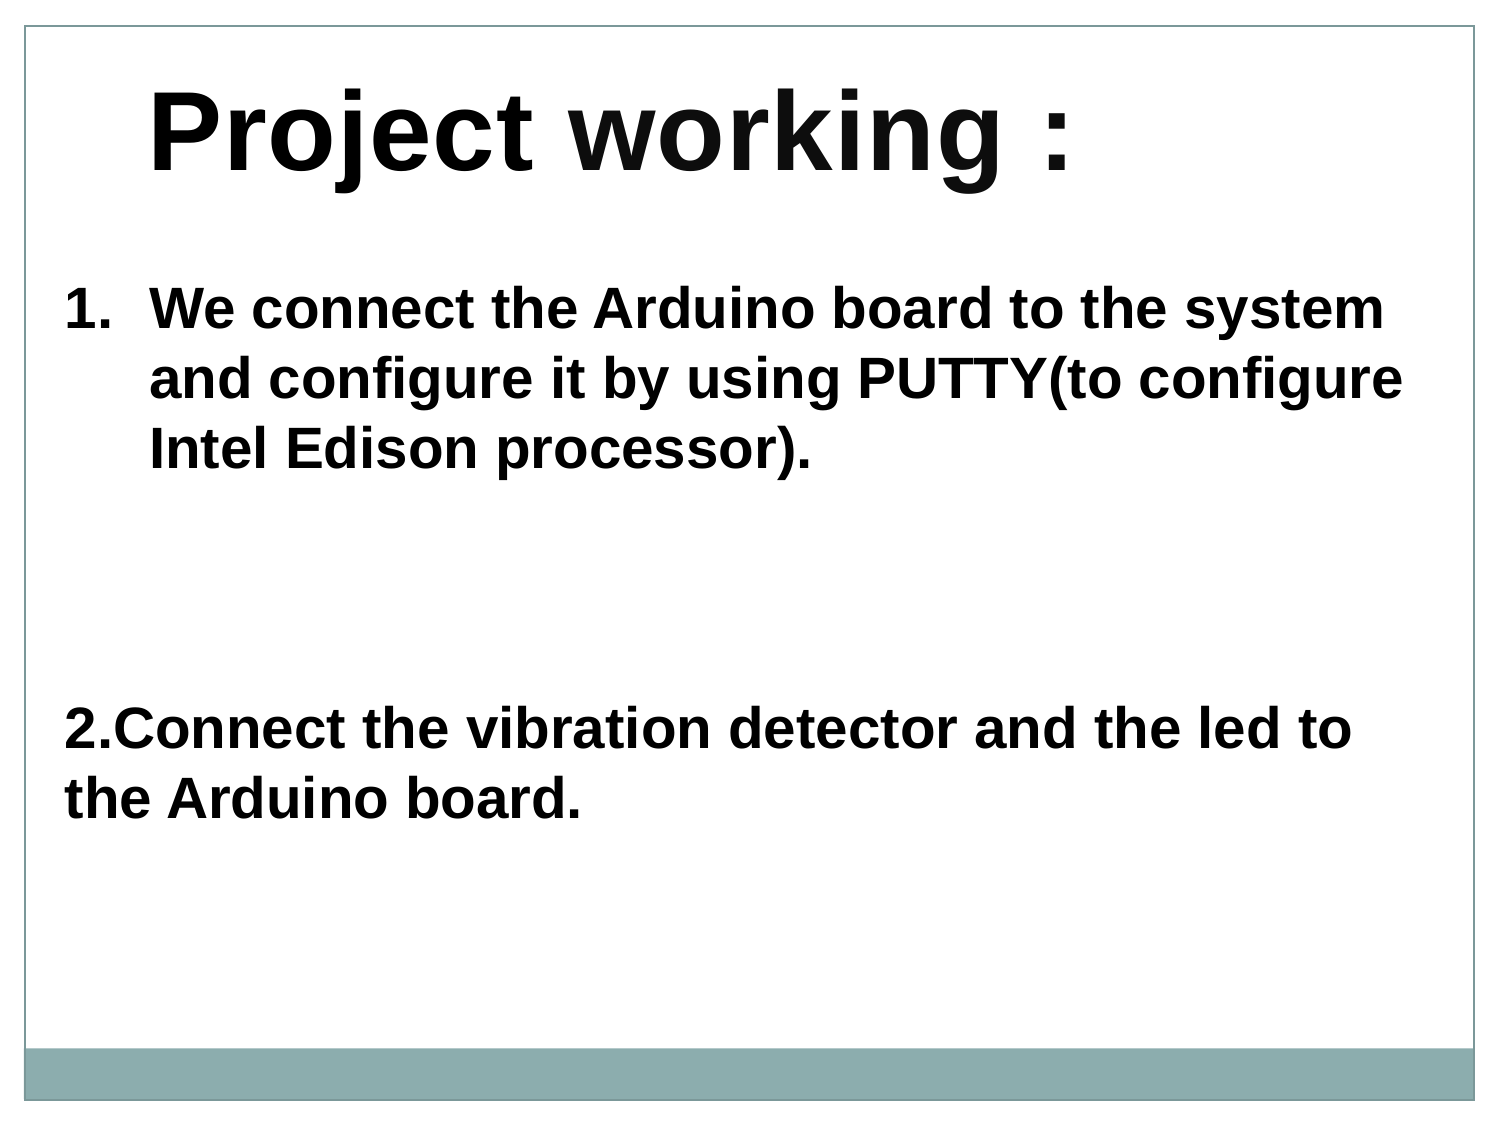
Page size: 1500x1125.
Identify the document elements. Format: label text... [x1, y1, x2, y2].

text_box We connect the Arduino board to the system and configure it by using PUTTY(to configure Intel Edison processor). 2.Connect the vibration detector and the led to the Arduino board. [49, 262, 1463, 837]
text_box Project working : [24, 49, 1199, 200]
